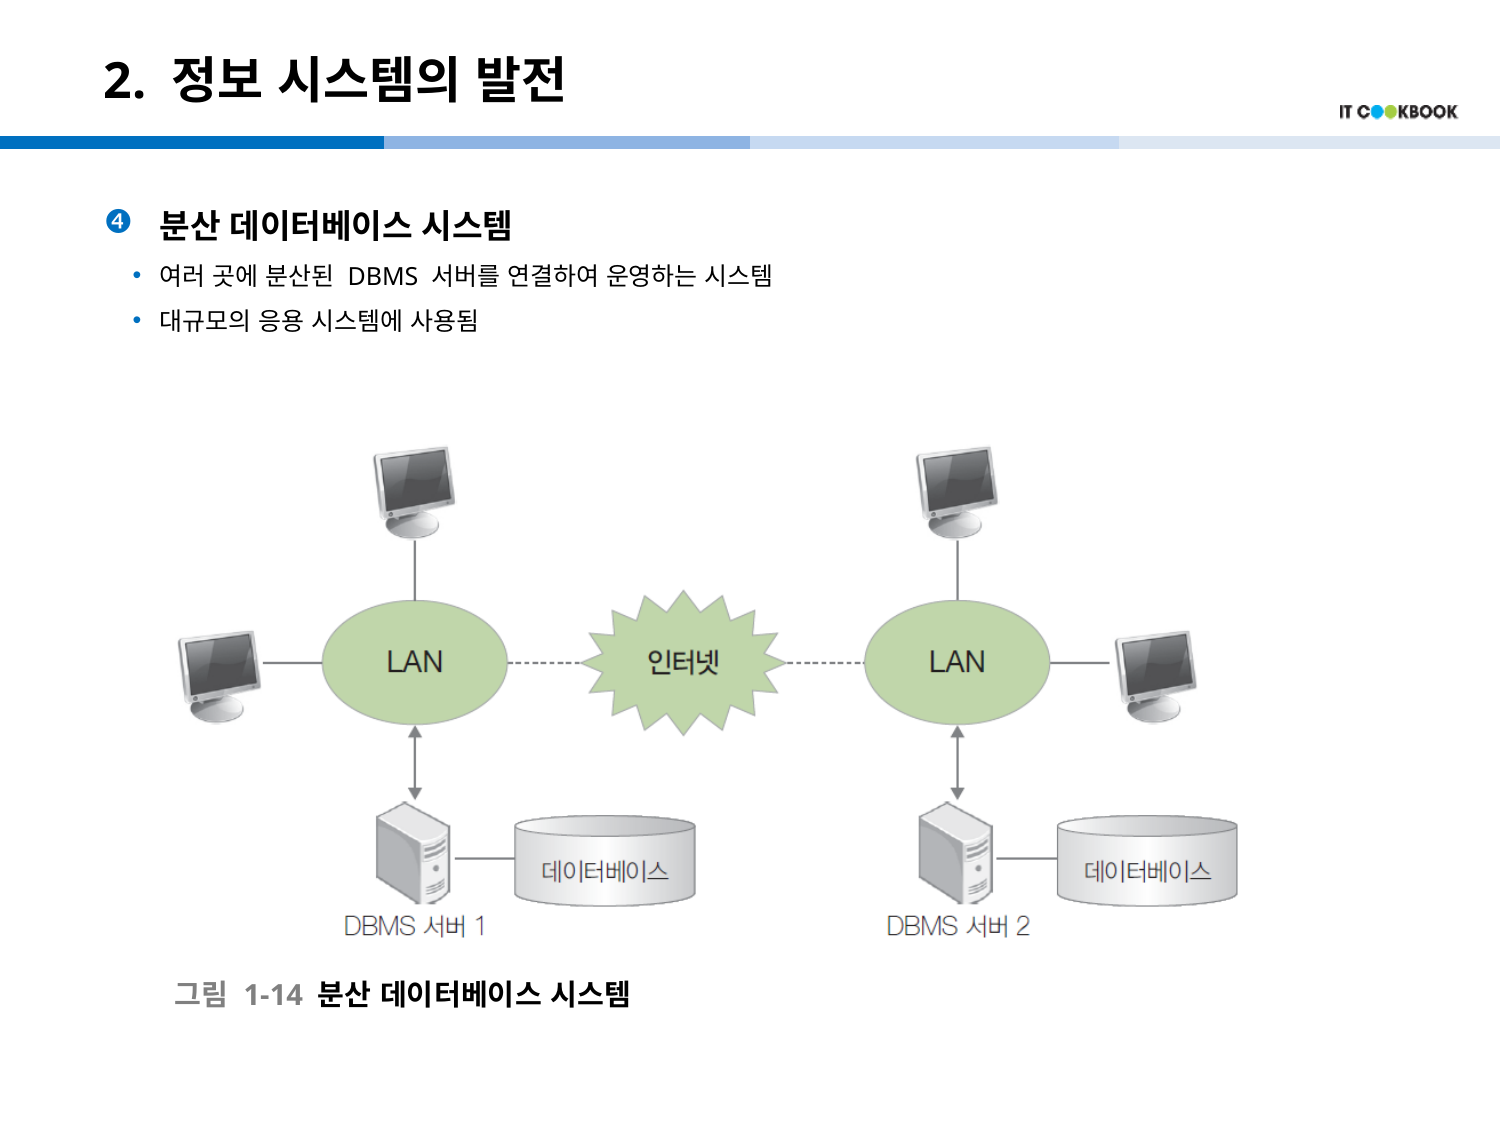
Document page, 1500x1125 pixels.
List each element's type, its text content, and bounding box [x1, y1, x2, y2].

picture [1340, 105, 1459, 120]
text_box 그림 1-14 분산 데이터베이스 시스템 [159, 970, 467, 1018]
title 2. 정보 시스템의 발전 [88, 32, 1330, 124]
picture [159, 432, 1257, 957]
list 분산 데이터베이스 시스템 여러 곳에 분산된 DBMS 서버를 연결하여 운영하는 시스템 대규모의 응용 시스템에 사용됨 [88, 177, 1412, 1077]
